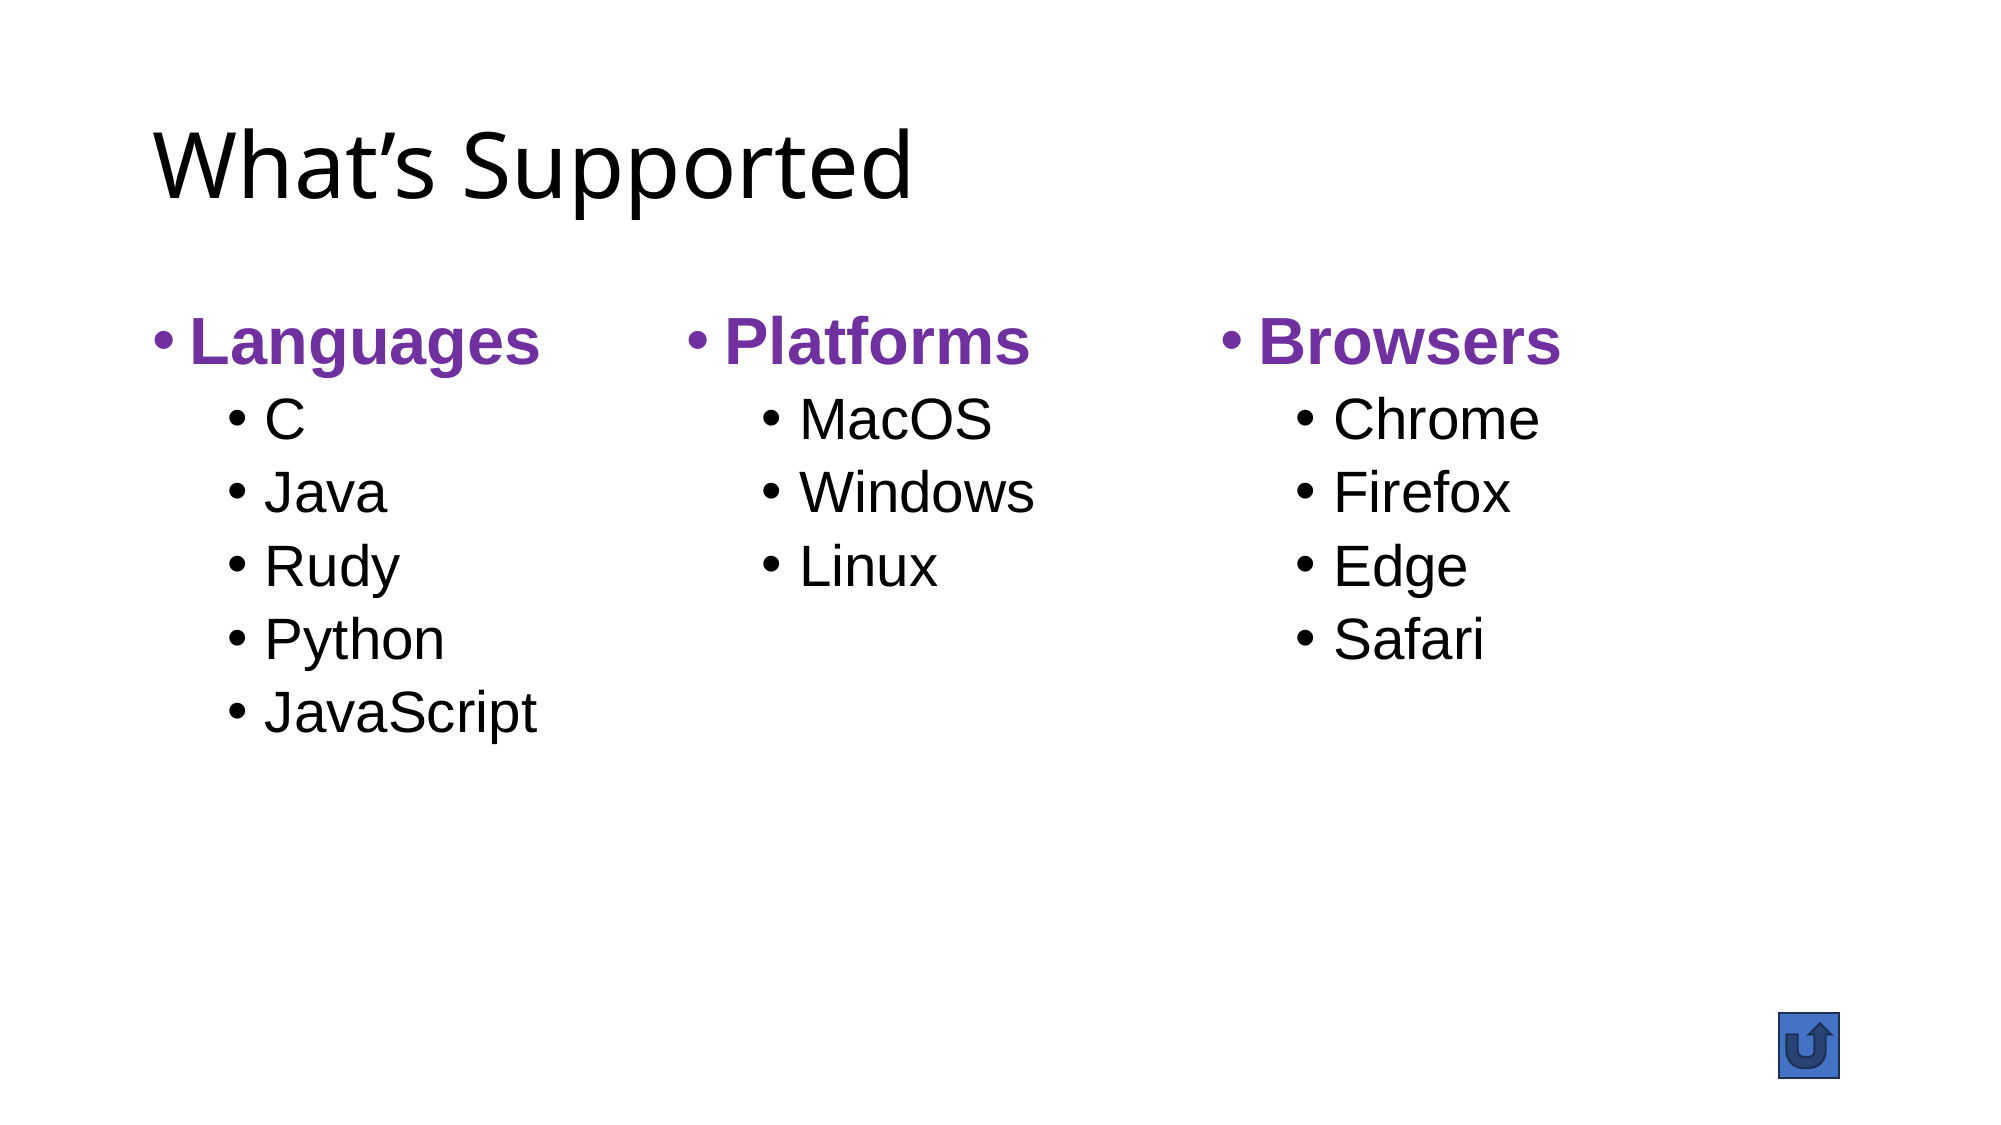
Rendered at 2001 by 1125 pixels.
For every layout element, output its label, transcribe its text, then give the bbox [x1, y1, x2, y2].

list Languages C Java Rudy Python JavaScript [137, 299, 671, 1014]
text_box [1778, 1012, 1840, 1079]
title What’s Supported [137, 59, 1863, 278]
text_box Browsers Chrome Firefox Edge Safari [1205, 299, 1740, 1014]
text_box Platforms MacOS Windows Linux [671, 299, 1205, 1014]
